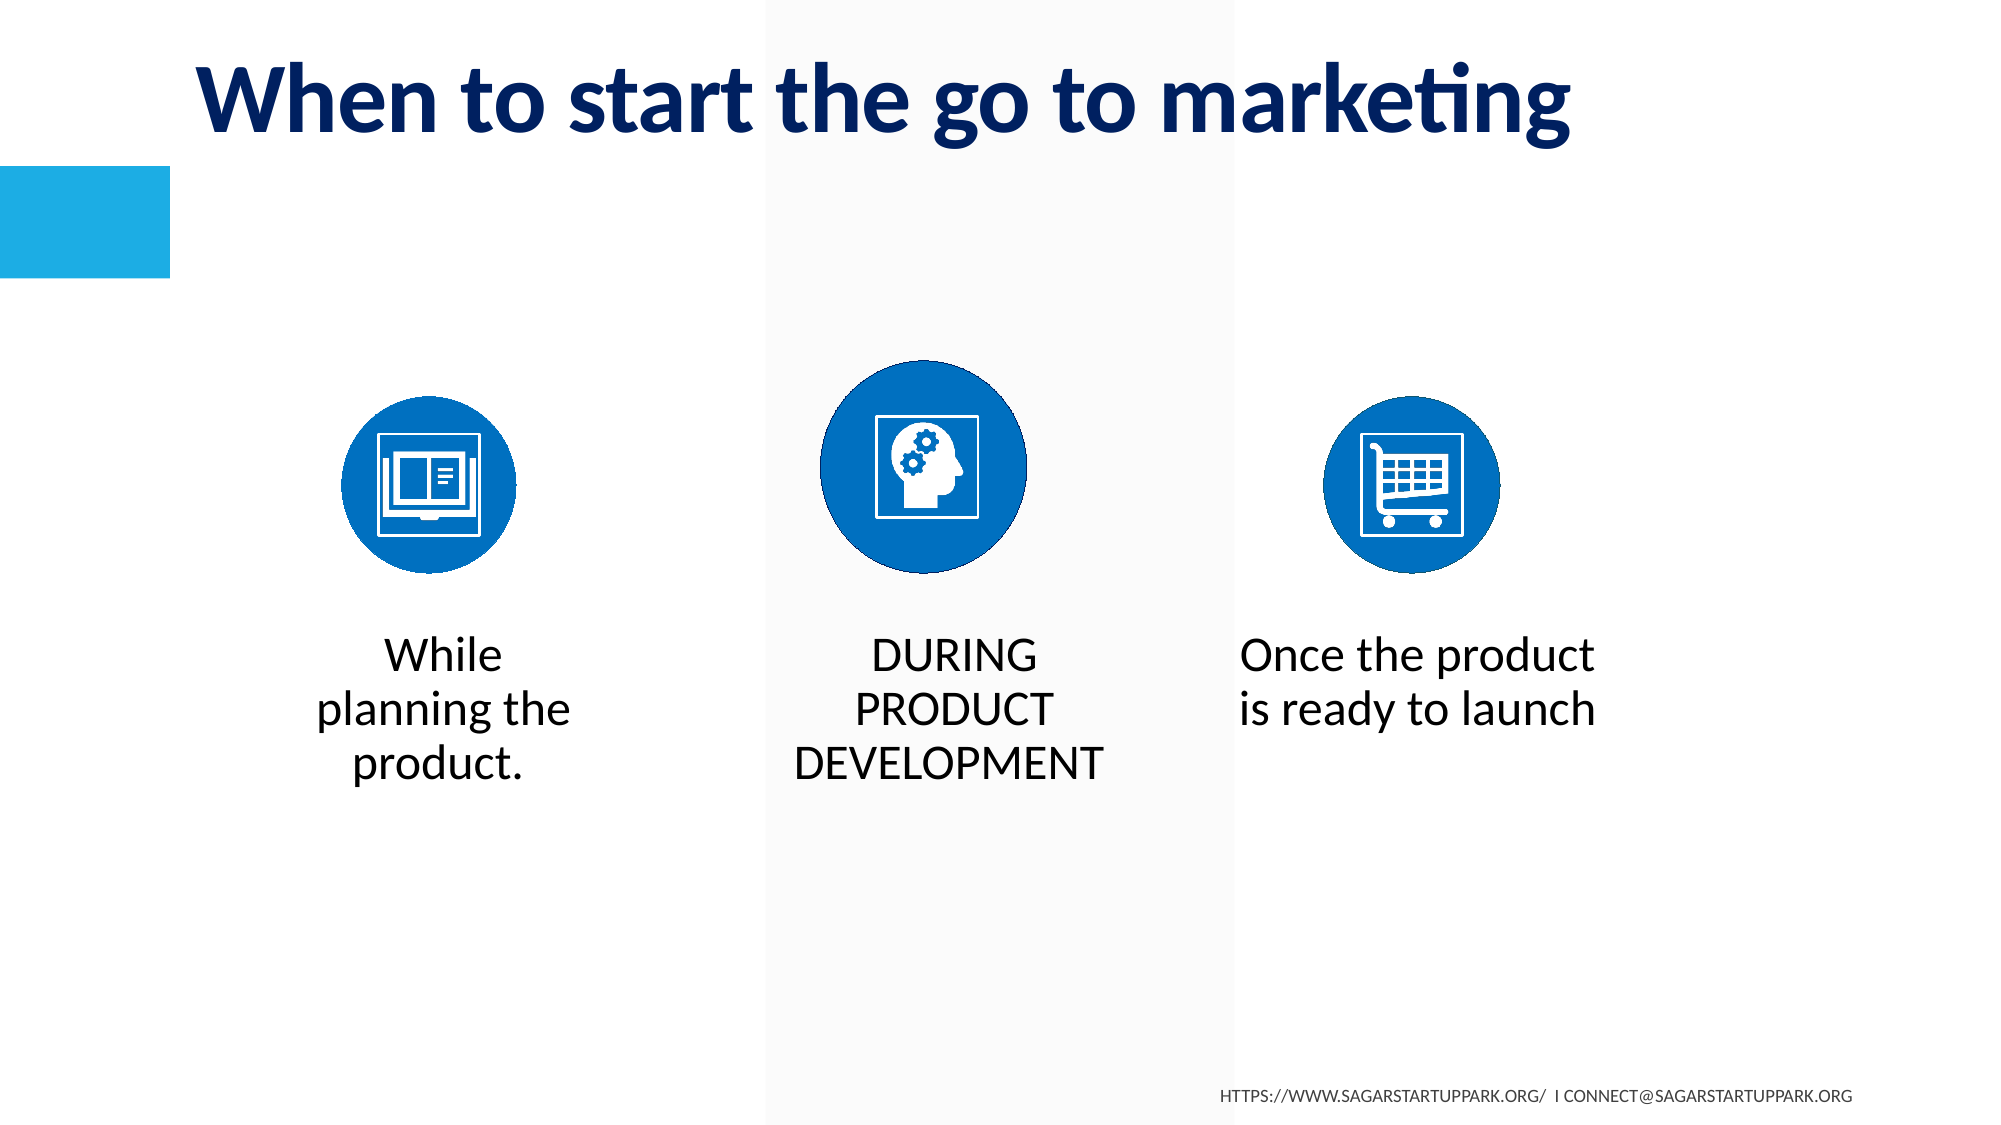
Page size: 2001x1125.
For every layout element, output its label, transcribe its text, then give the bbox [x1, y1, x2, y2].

title When to start the go to marketing [180, 43, 1830, 282]
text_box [299, 360, 1897, 745]
footer https://www.sagarstartuppark.org/ I connect@sagarstartuppark.org [1205, 1065, 2000, 1125]
